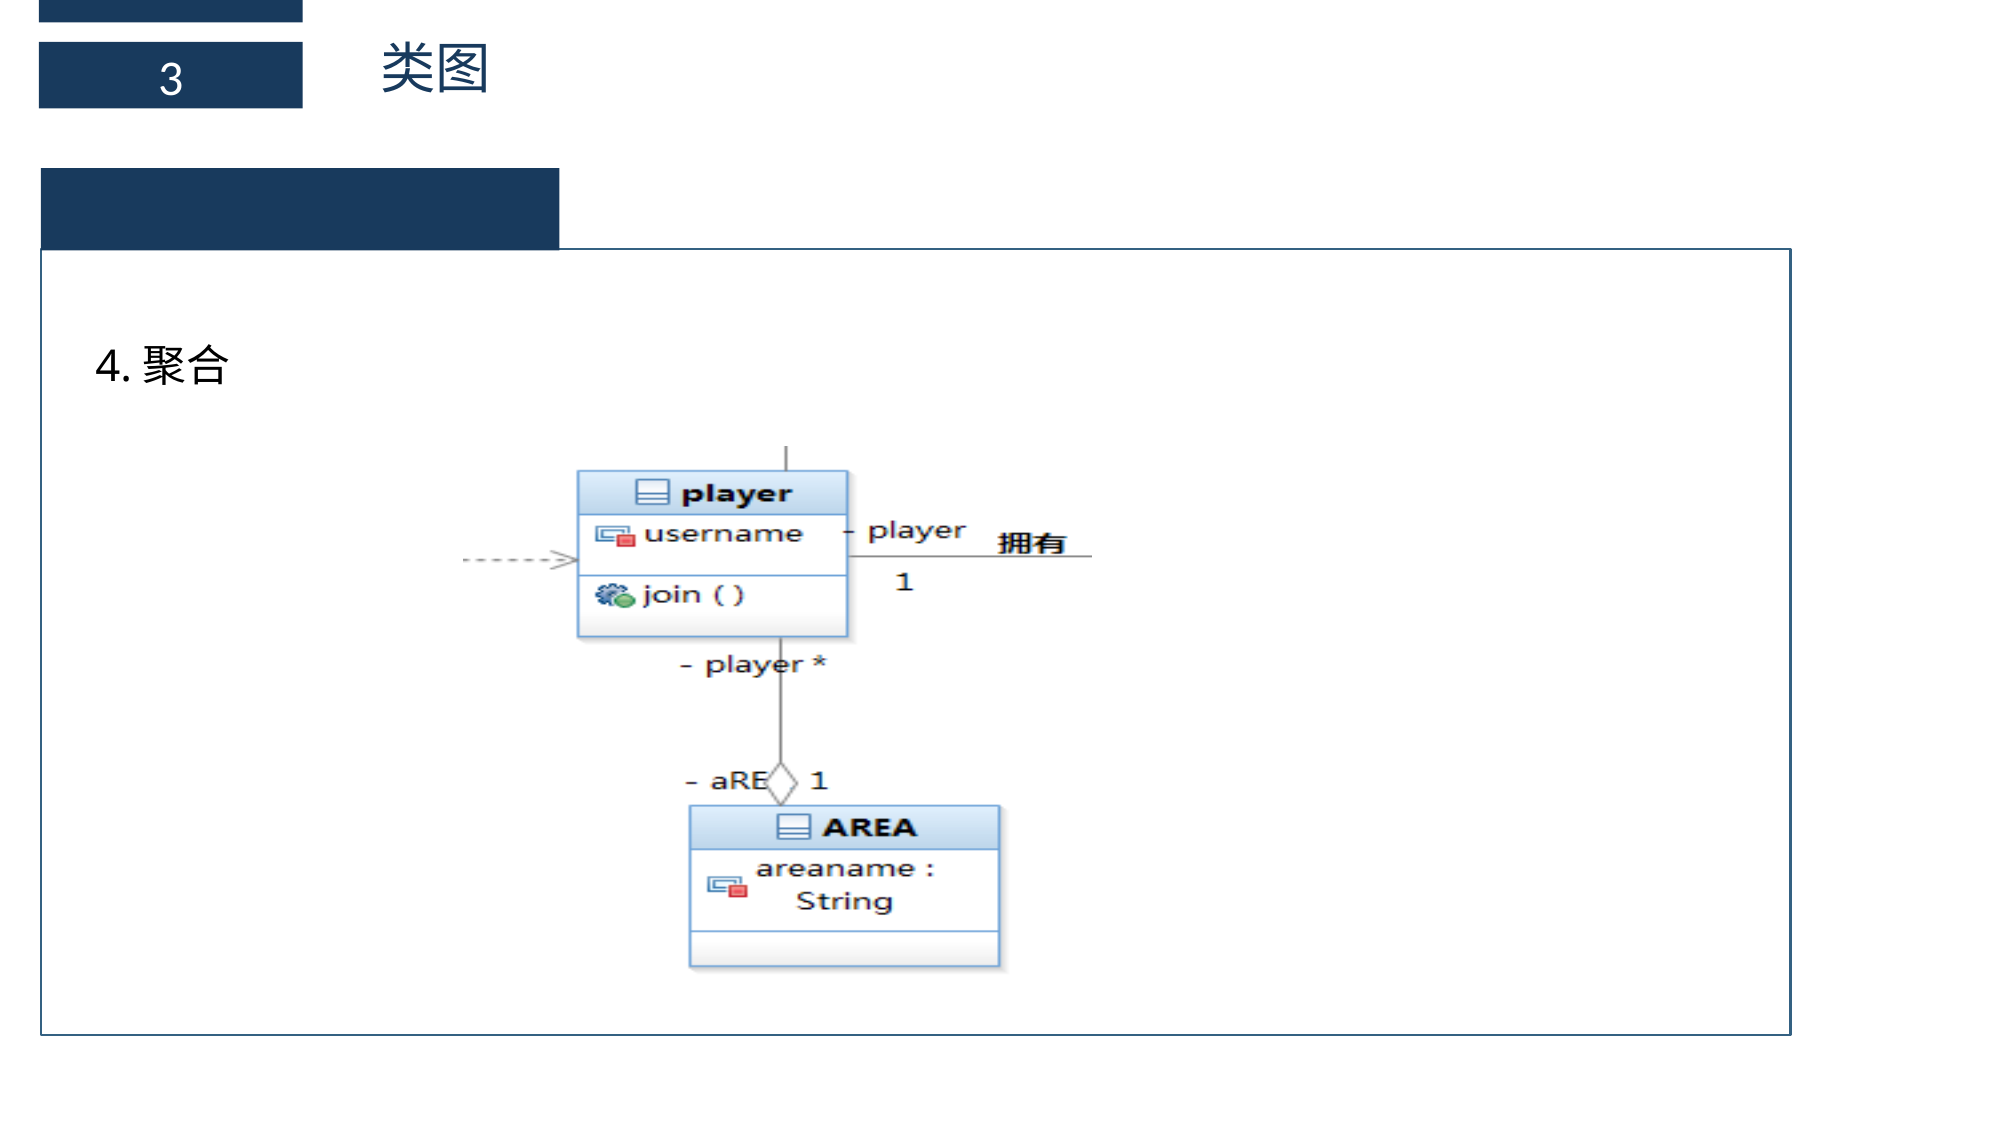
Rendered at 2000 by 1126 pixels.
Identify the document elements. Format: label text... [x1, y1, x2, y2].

text_box 类图 [365, 26, 1359, 108]
picture [463, 446, 1093, 990]
text_box 3 [37, 40, 305, 111]
text_box [366, 22, 1360, 105]
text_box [40, 167, 1791, 1036]
text_box [37, 0, 305, 24]
